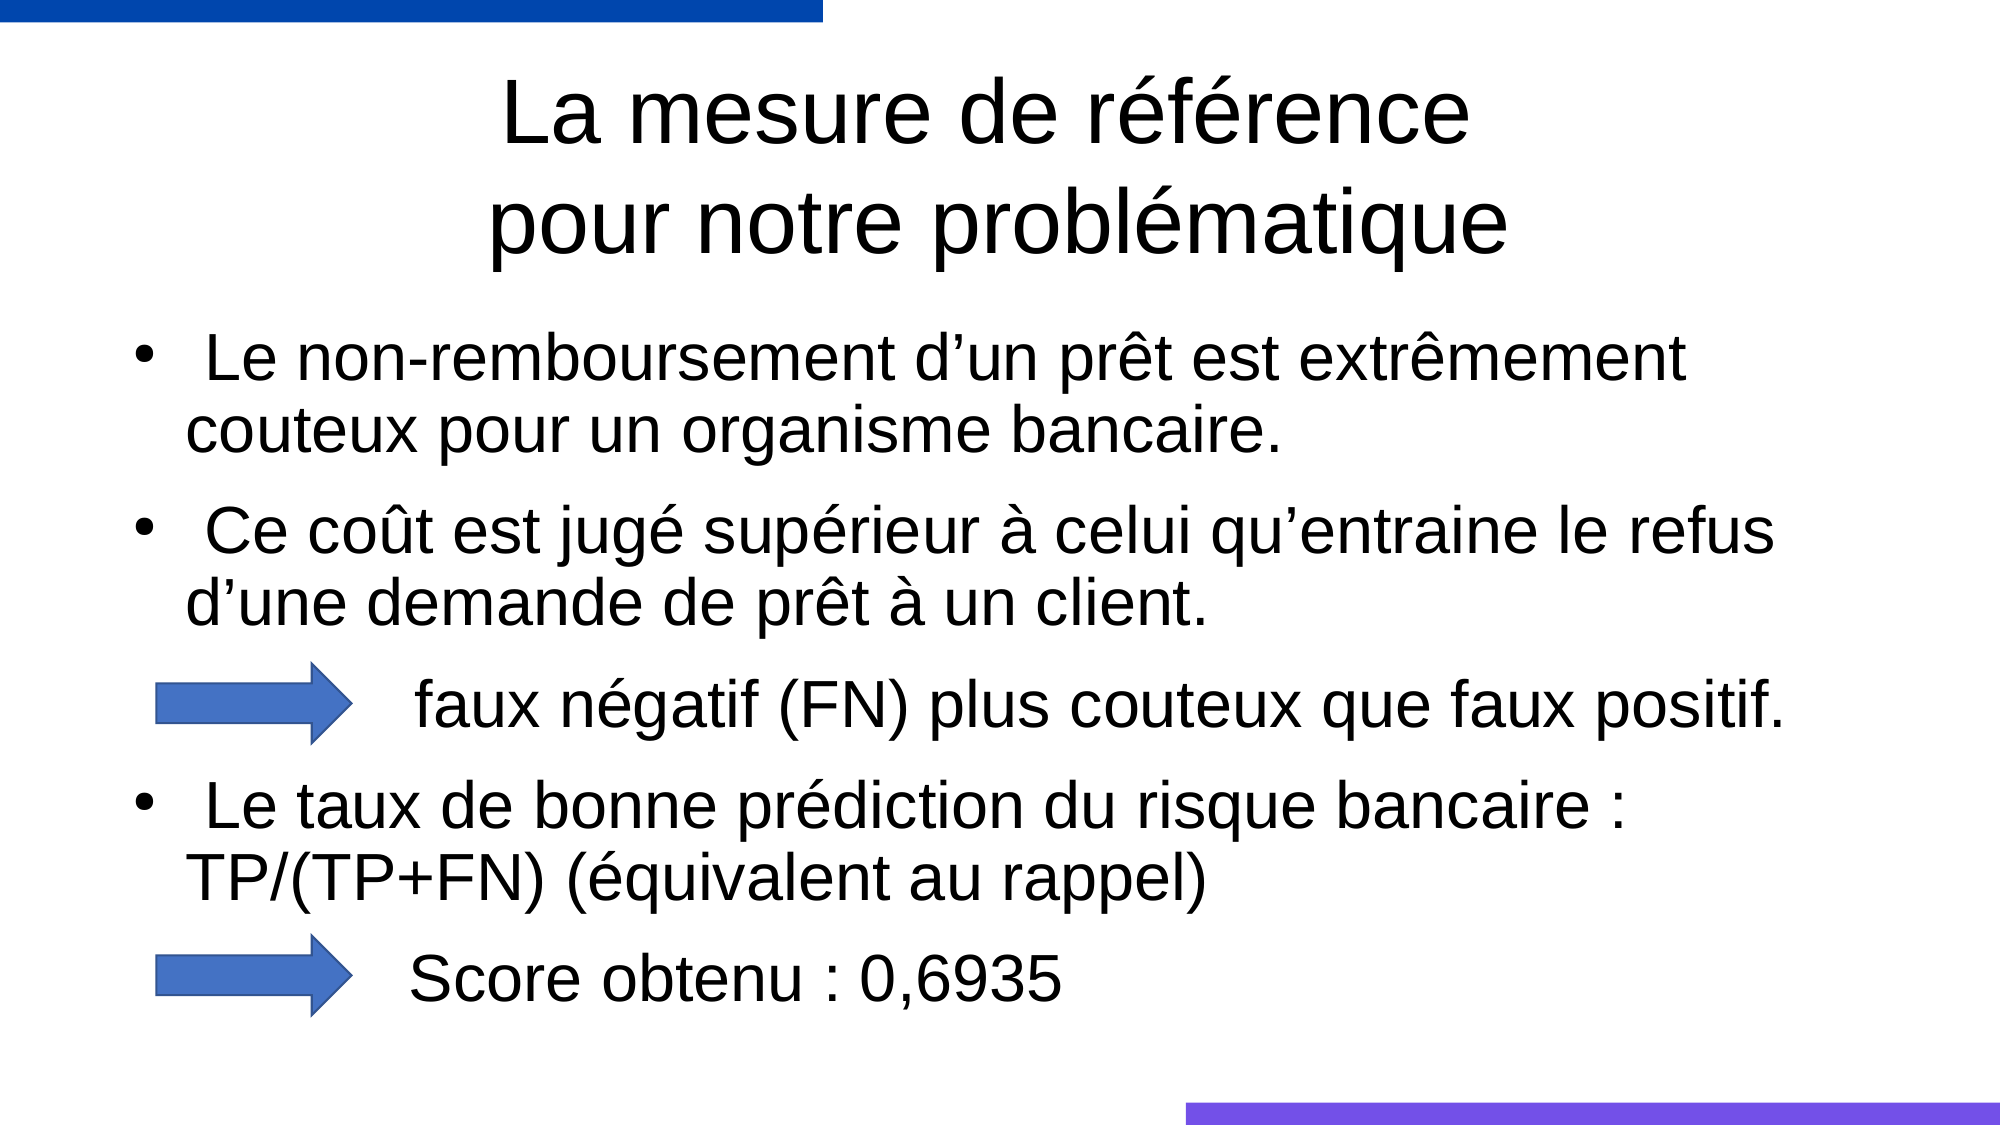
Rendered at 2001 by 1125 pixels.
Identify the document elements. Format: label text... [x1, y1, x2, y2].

list Le non-remboursement d’un prêt est extrêmement couteux pour un organisme bancaire. Ce coût est jugé supérieur à celui qu’entraine le refus d’une demande de prêt à un client. faux négatif (FN) plus couteux que faux positif. Le taux de bonne prédiction du risque bancaire : TP/(TP+FN) (équivalent au rappel) Score obtenu : 0,6935 [99, 315, 1900, 1059]
text_box [155, 933, 353, 1018]
text_box [155, 661, 353, 746]
title La mesure de référence pour notre problématique [99, 44, 1900, 233]
